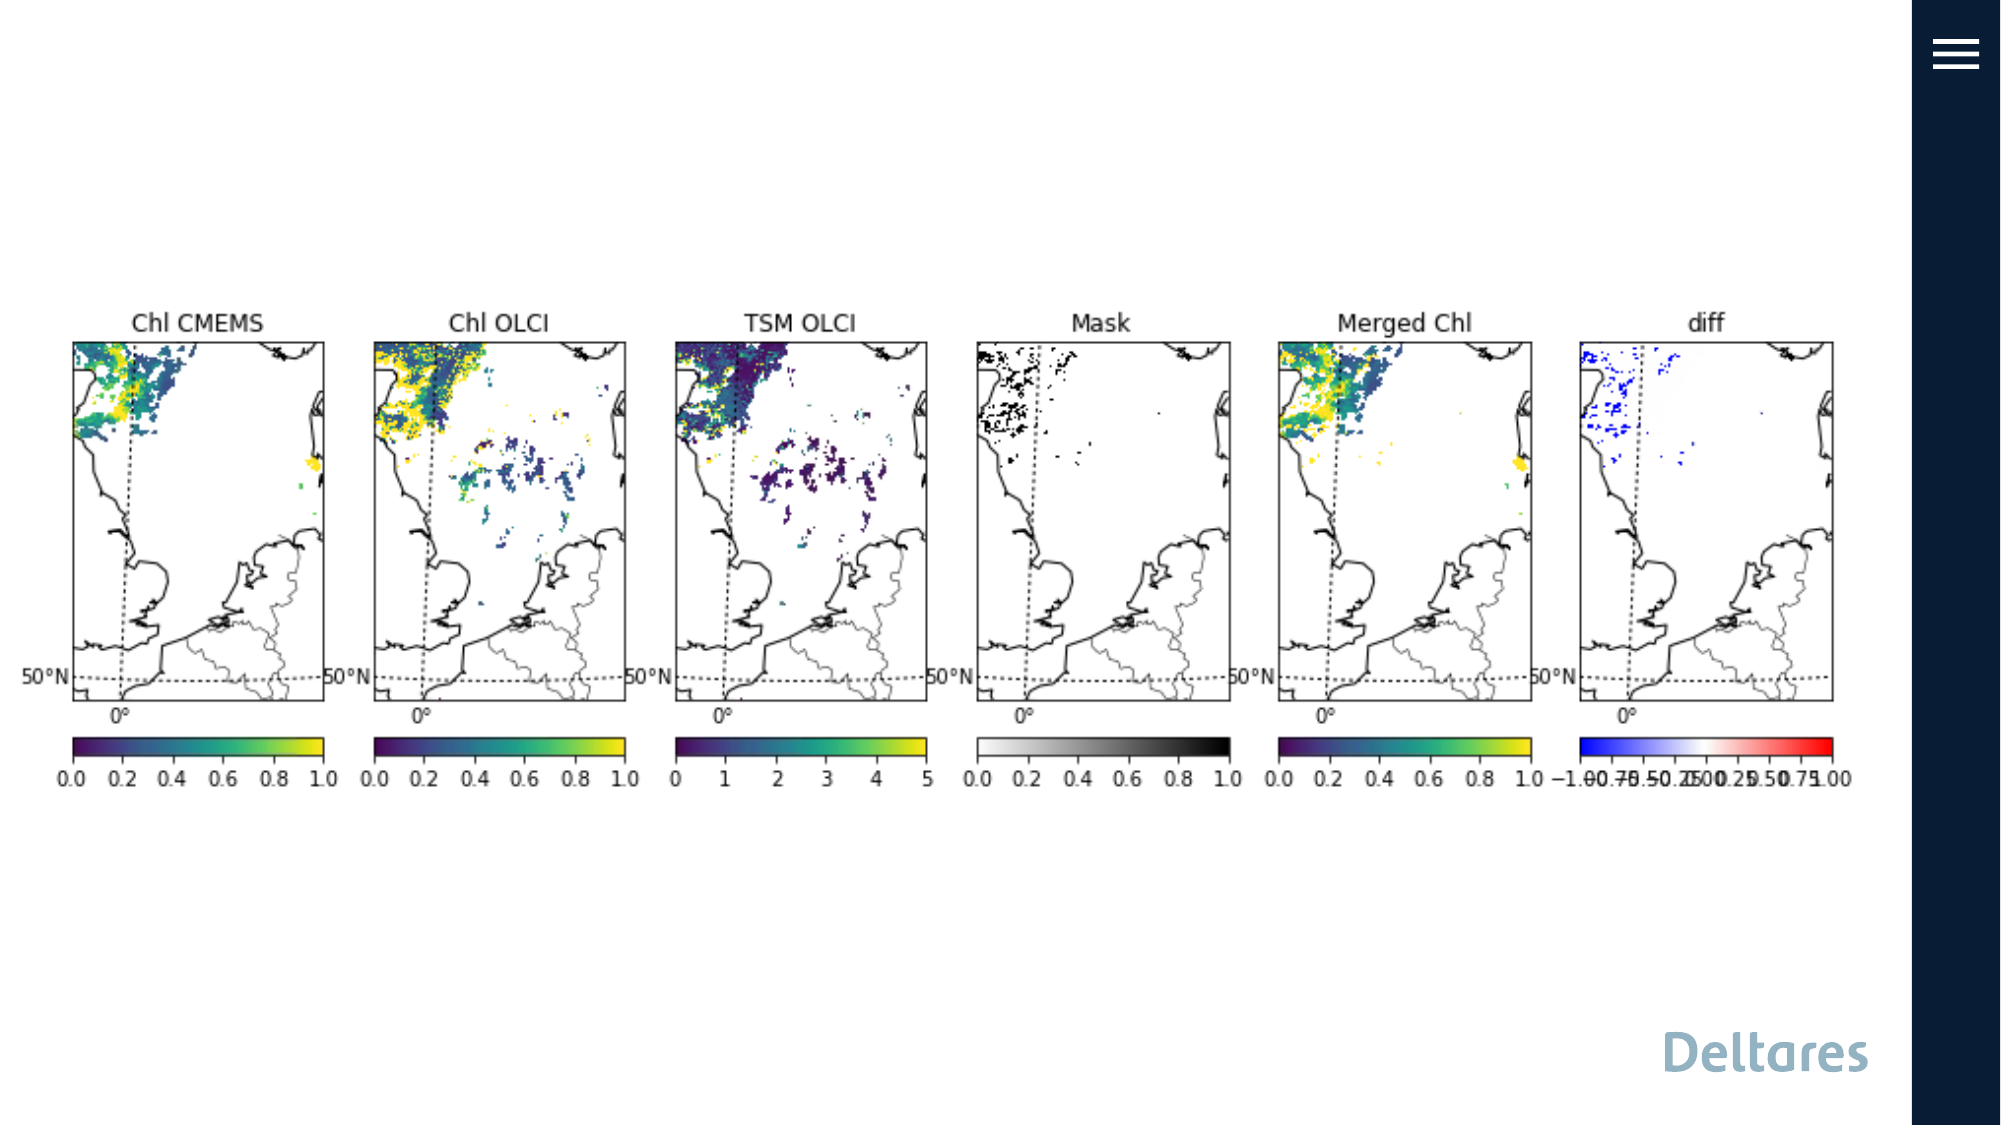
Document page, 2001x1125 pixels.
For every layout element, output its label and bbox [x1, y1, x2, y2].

picture [0, 301, 1911, 835]
